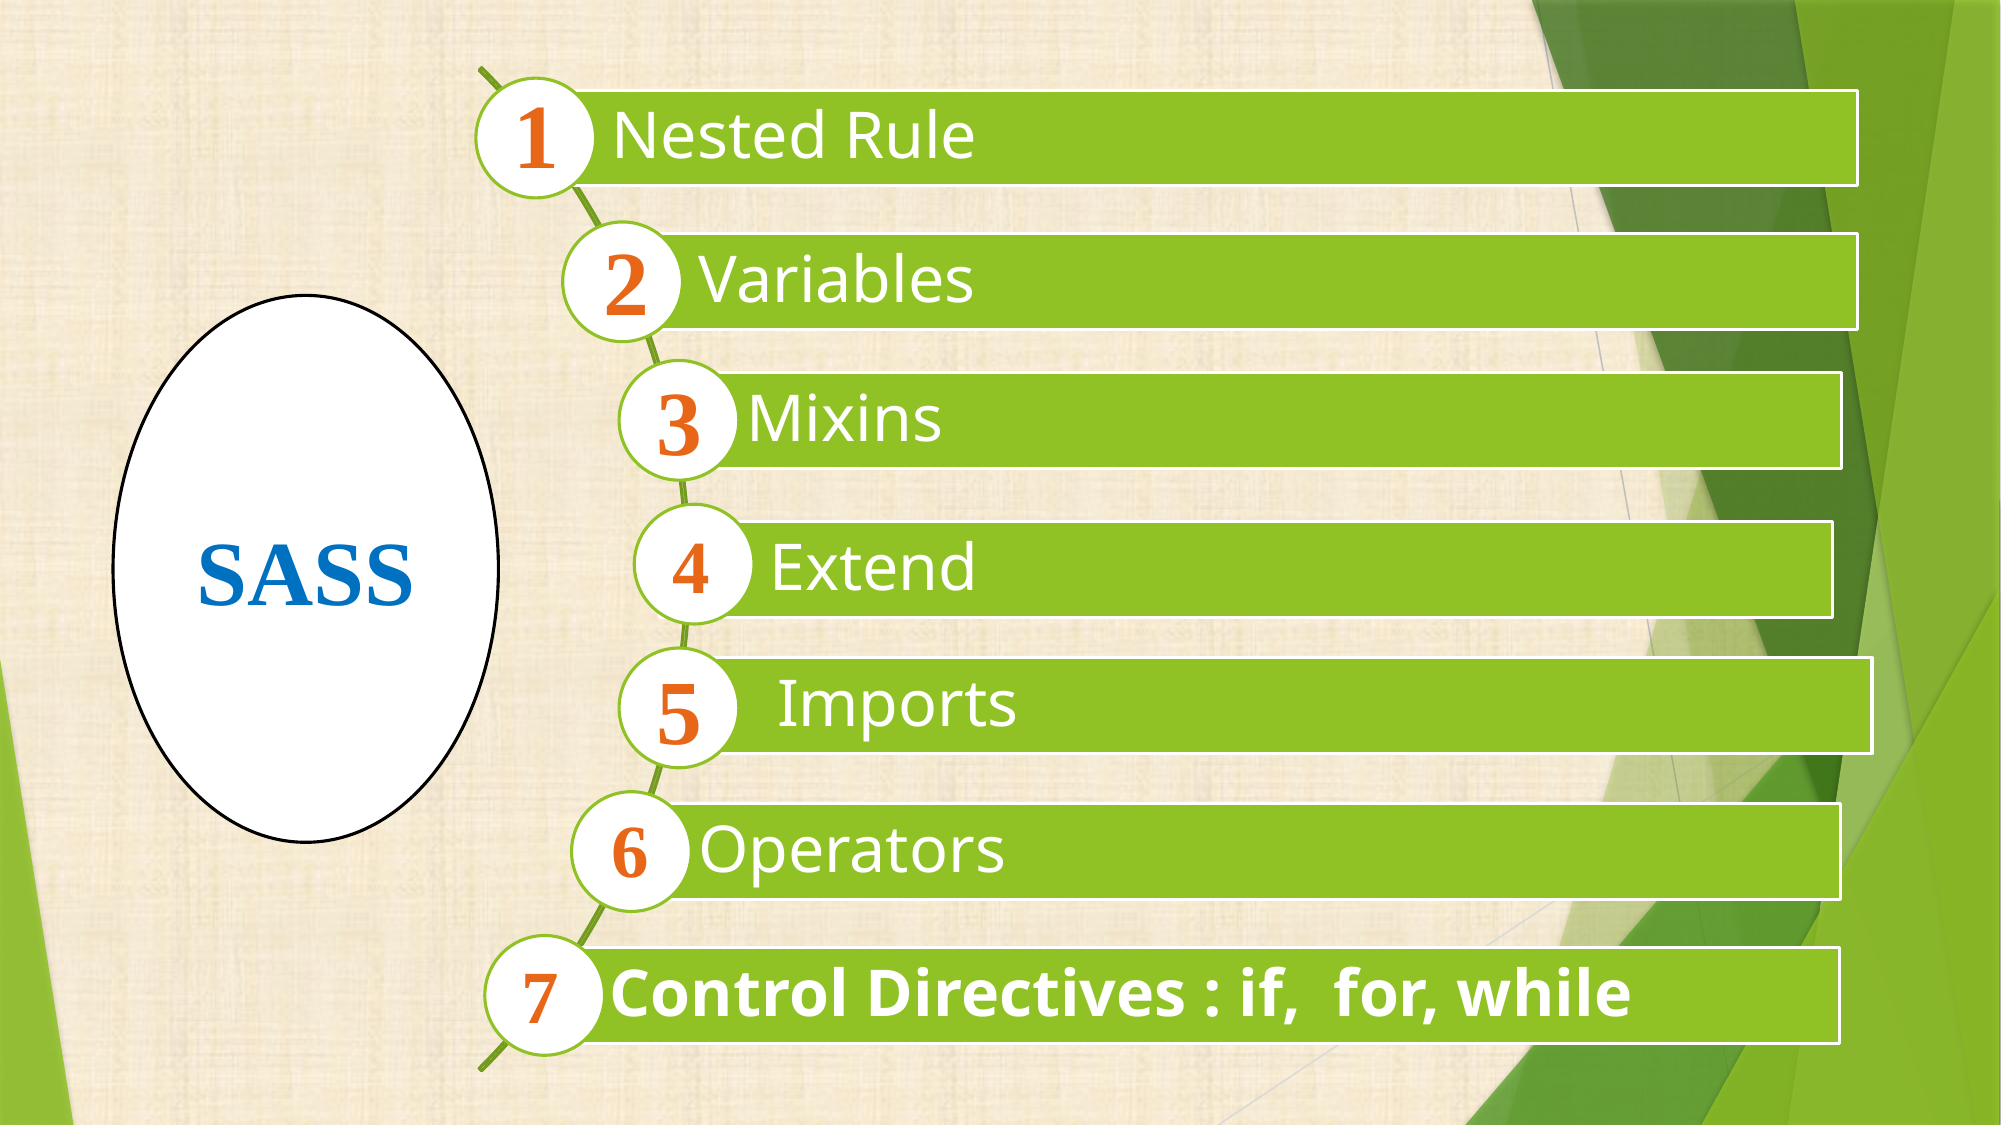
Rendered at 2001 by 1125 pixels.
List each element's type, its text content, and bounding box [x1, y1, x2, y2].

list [461, 41, 1873, 1097]
text_box SASS [111, 293, 456, 844]
